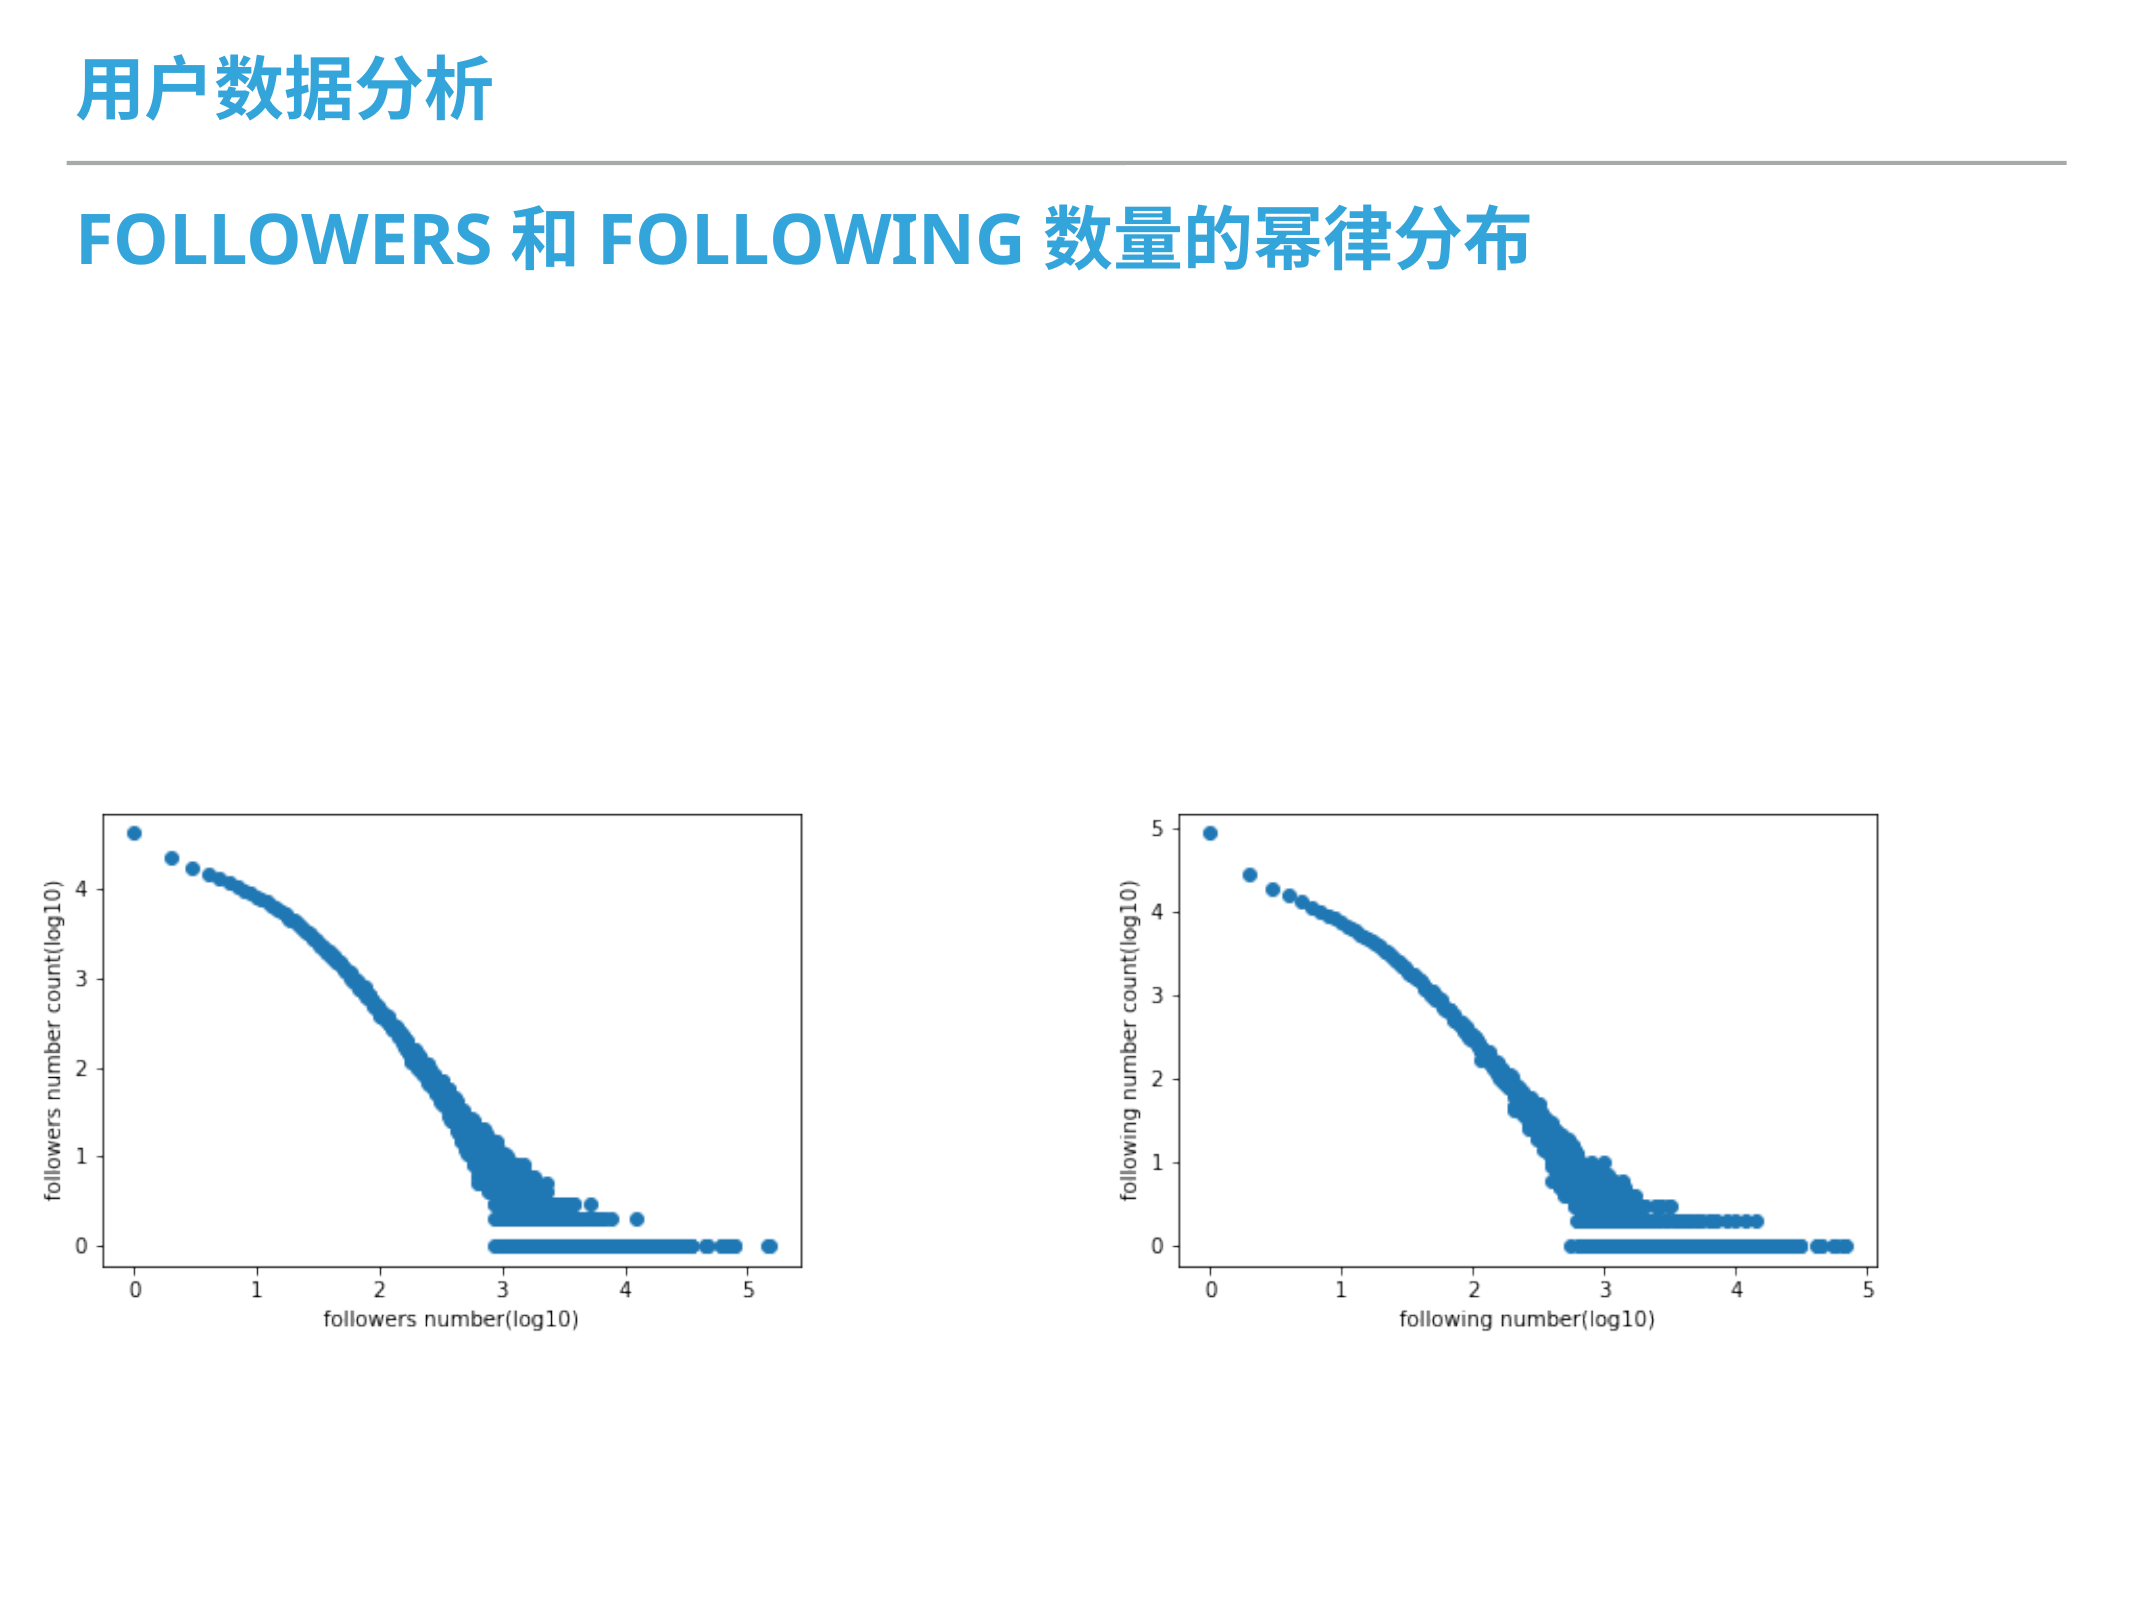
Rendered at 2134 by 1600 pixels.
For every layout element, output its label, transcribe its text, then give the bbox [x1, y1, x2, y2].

title 用户数据分析 [66, 52, 2068, 169]
picture [0, 741, 892, 1342]
text_box Followers和following数量的幂律分布 [66, 202, 2067, 318]
picture [1066, 741, 1967, 1342]
